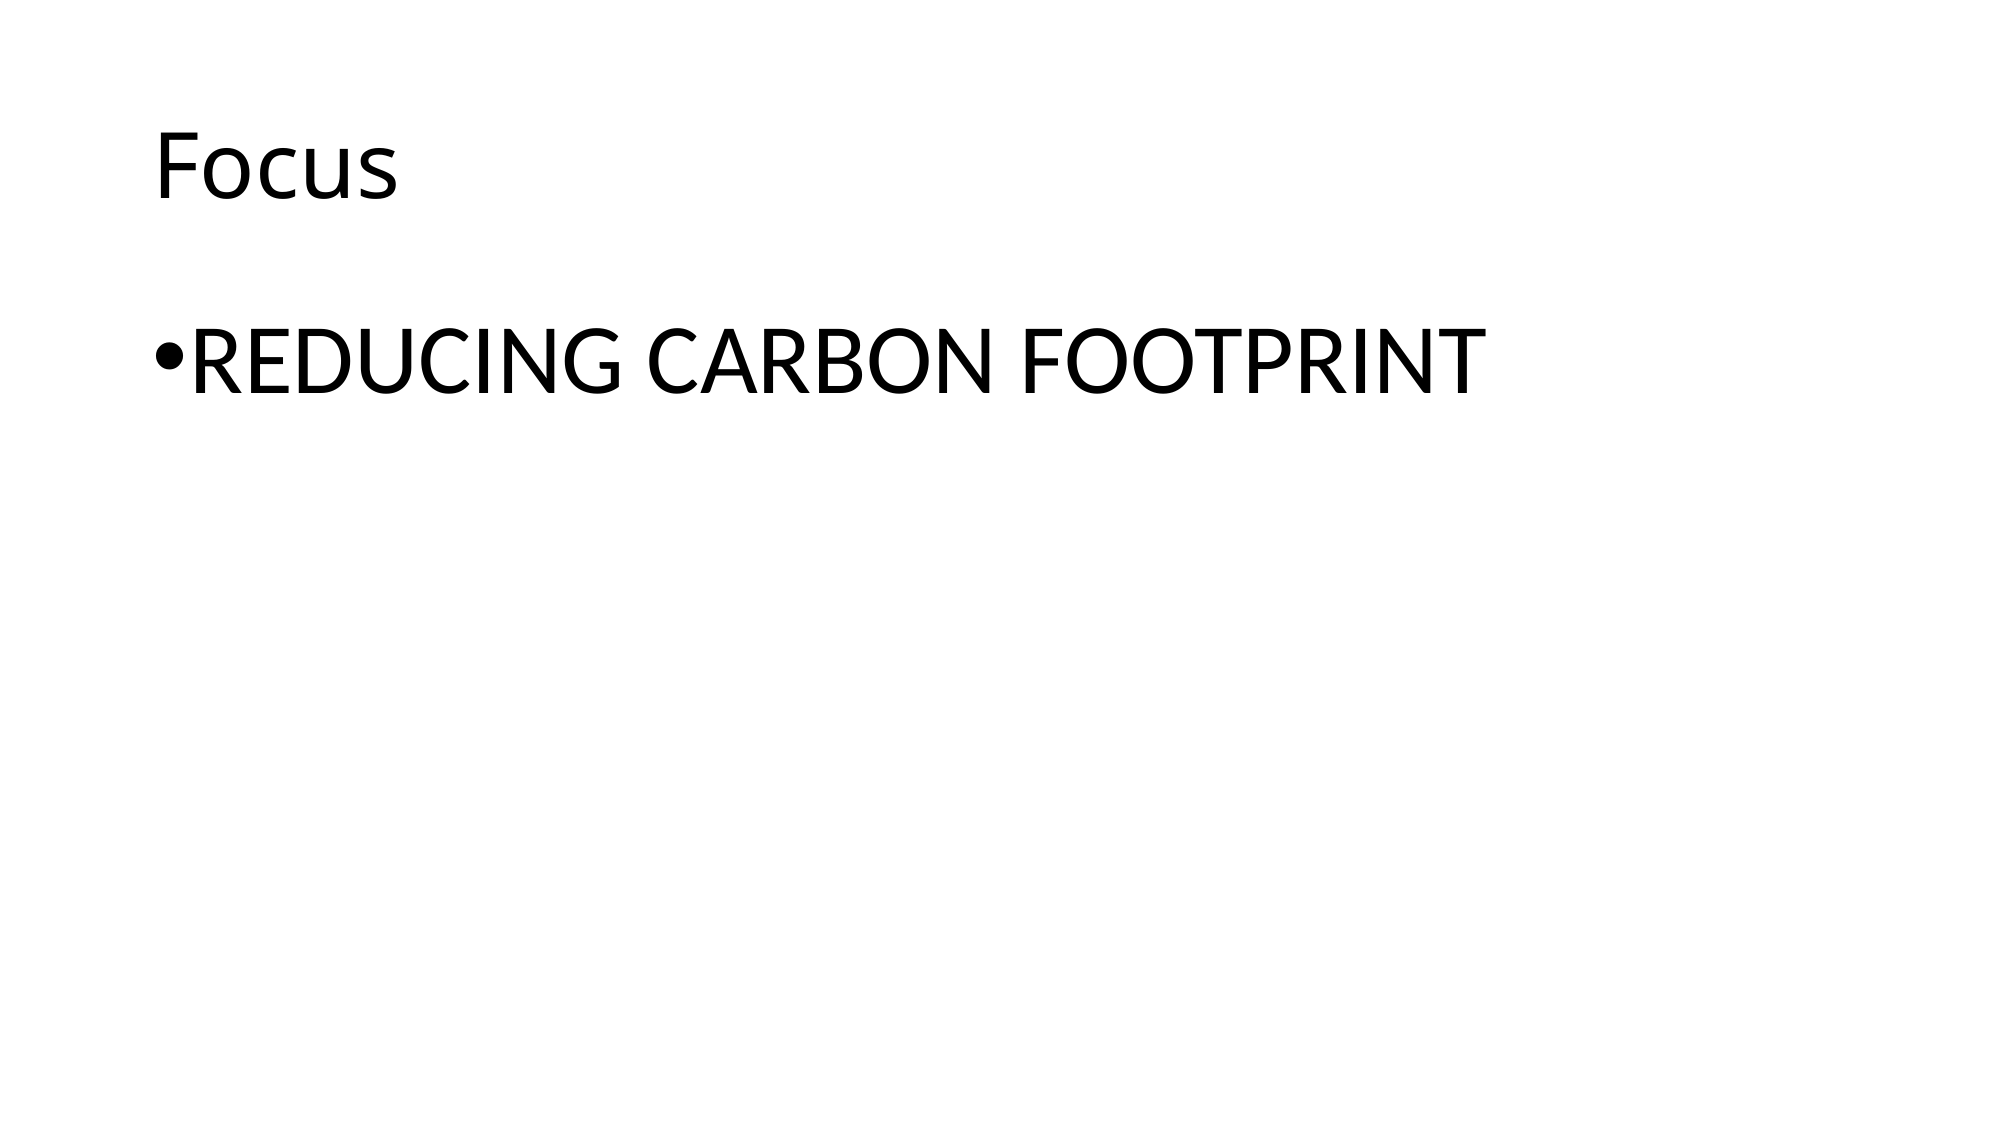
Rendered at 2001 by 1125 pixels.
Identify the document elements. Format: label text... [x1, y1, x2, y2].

title Focus [137, 59, 1863, 278]
list REDUCING CARBON FOOTPRINT [137, 299, 1863, 1014]
